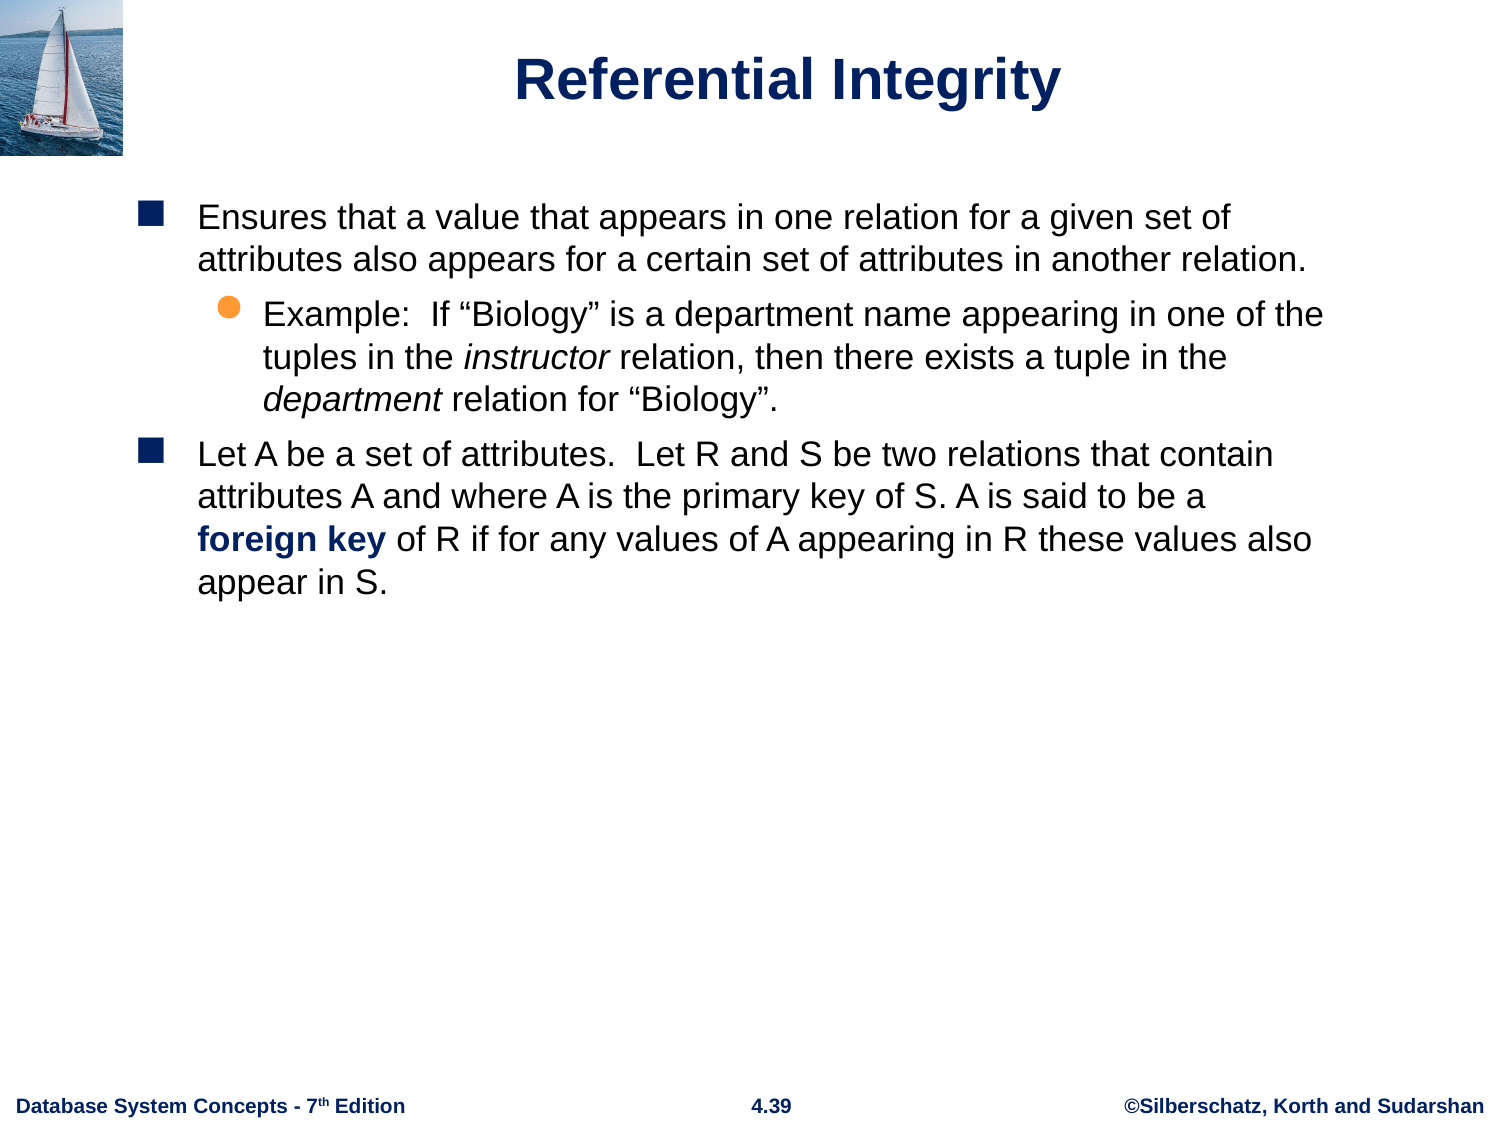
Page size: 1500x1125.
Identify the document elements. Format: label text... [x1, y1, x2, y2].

title Referential Integrity [125, 18, 1452, 120]
picture [0, 0, 123, 156]
list Ensures that a value that appears in one relation for a given set of attributes also appears for a certain set of attributes in another relation. Example: If “Biology” is a department name appearing in one of the tuples in the instructor relation, then there exists a tuple in the department relation for “Biology”. Let A be a set of attributes. Let R and S be two relations that contain attributes A and where A is the primary key of S. A is said to be a foreign key of R if for any values of A appearing in R these values also appear in S. [126, 186, 1361, 998]
